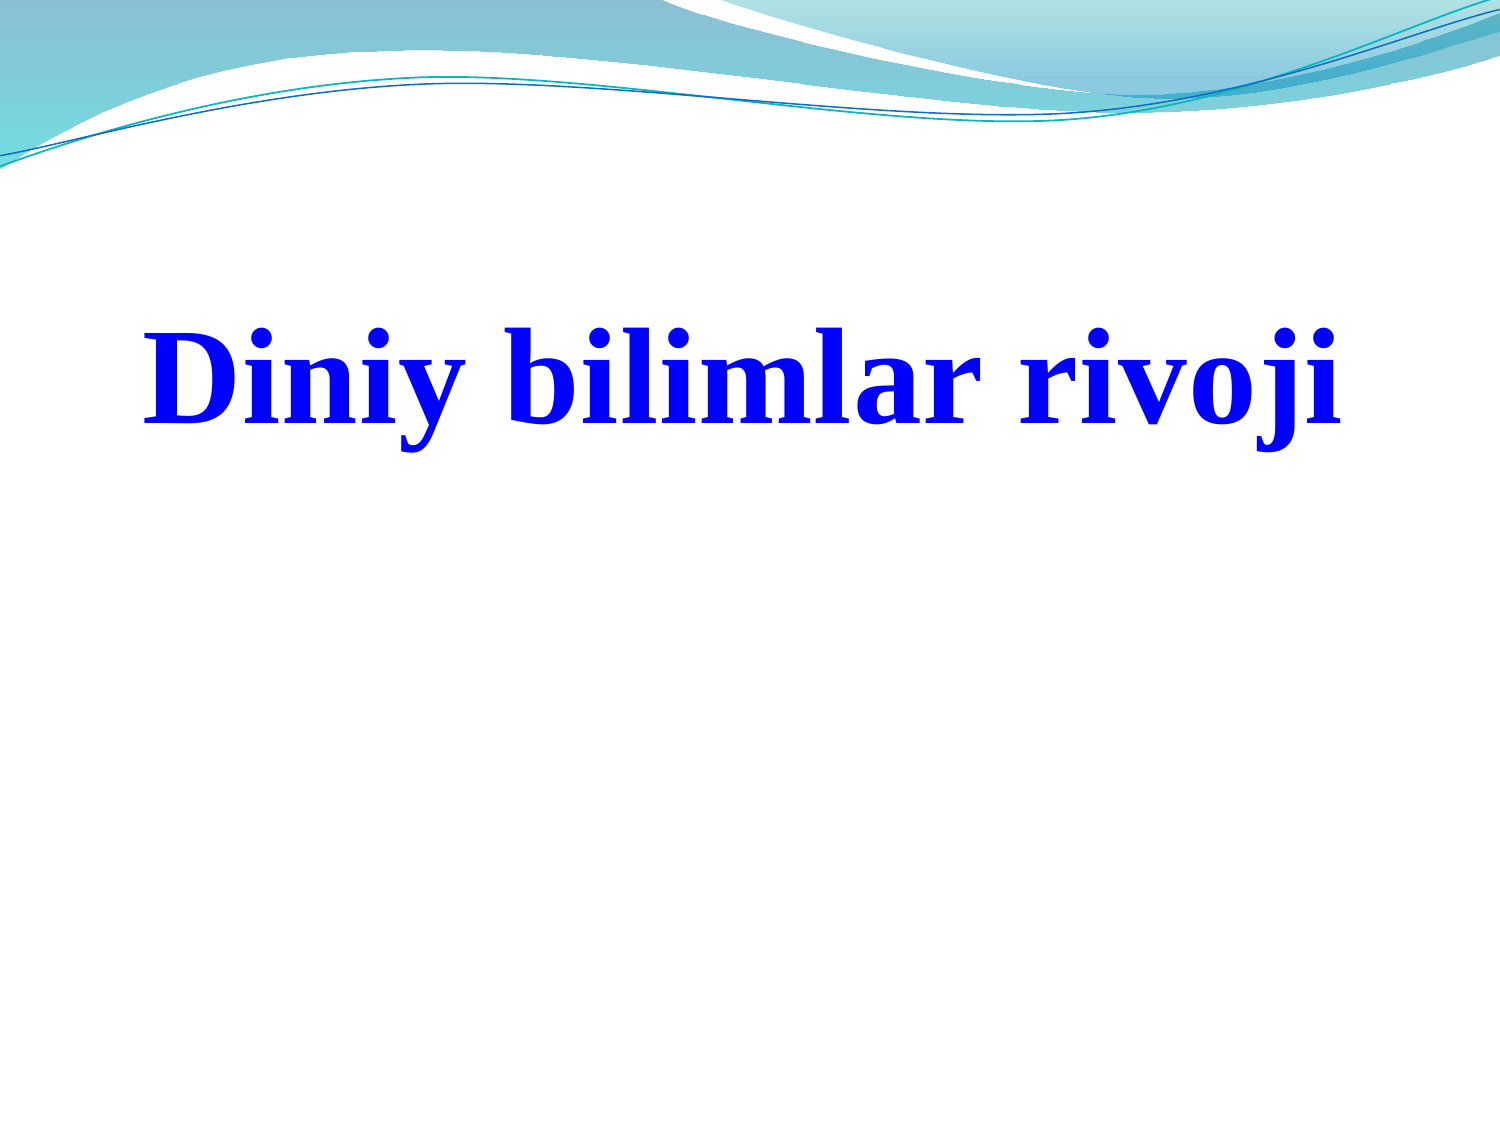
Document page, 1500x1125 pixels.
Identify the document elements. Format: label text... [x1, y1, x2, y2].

text_box Diniy bilimlar rivoji [17, 278, 1471, 459]
